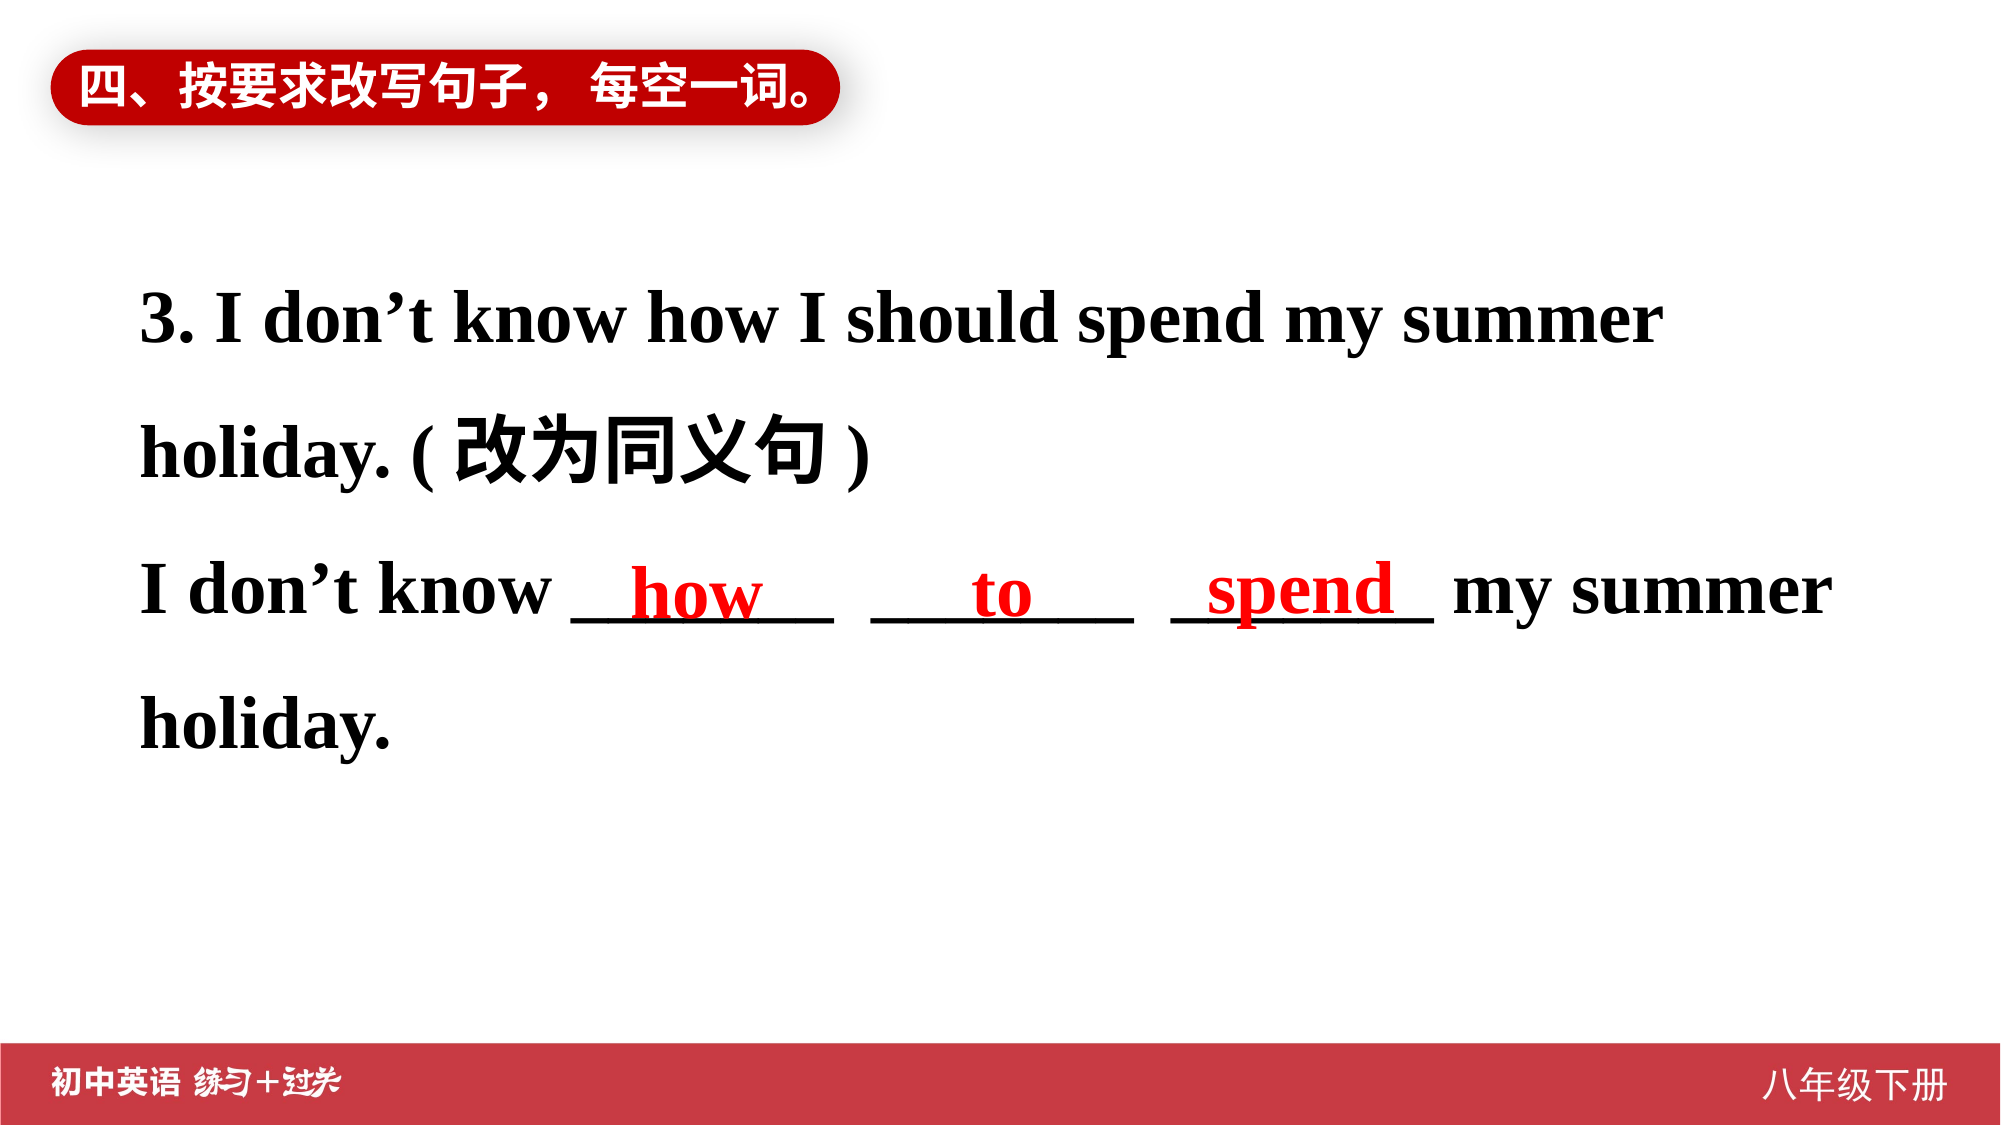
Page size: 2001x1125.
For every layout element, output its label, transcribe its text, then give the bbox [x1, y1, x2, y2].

picture [0, 0, 2001, 1125]
text_box [49, 58, 63, 117]
text_box to [957, 508, 1209, 639]
text_box 3. I don’t know how I should spend my summer holiday. (改为同义句) I don’t know _______ _______ _______ my summer holiday. [124, 214, 1867, 771]
text_box how [615, 511, 781, 641]
text_box [70, 122, 820, 127]
text_box spend [1192, 506, 1422, 636]
text_box 四、按要求改写句子， 每空一词。 [63, 47, 821, 122]
text_box [821, 53, 842, 122]
